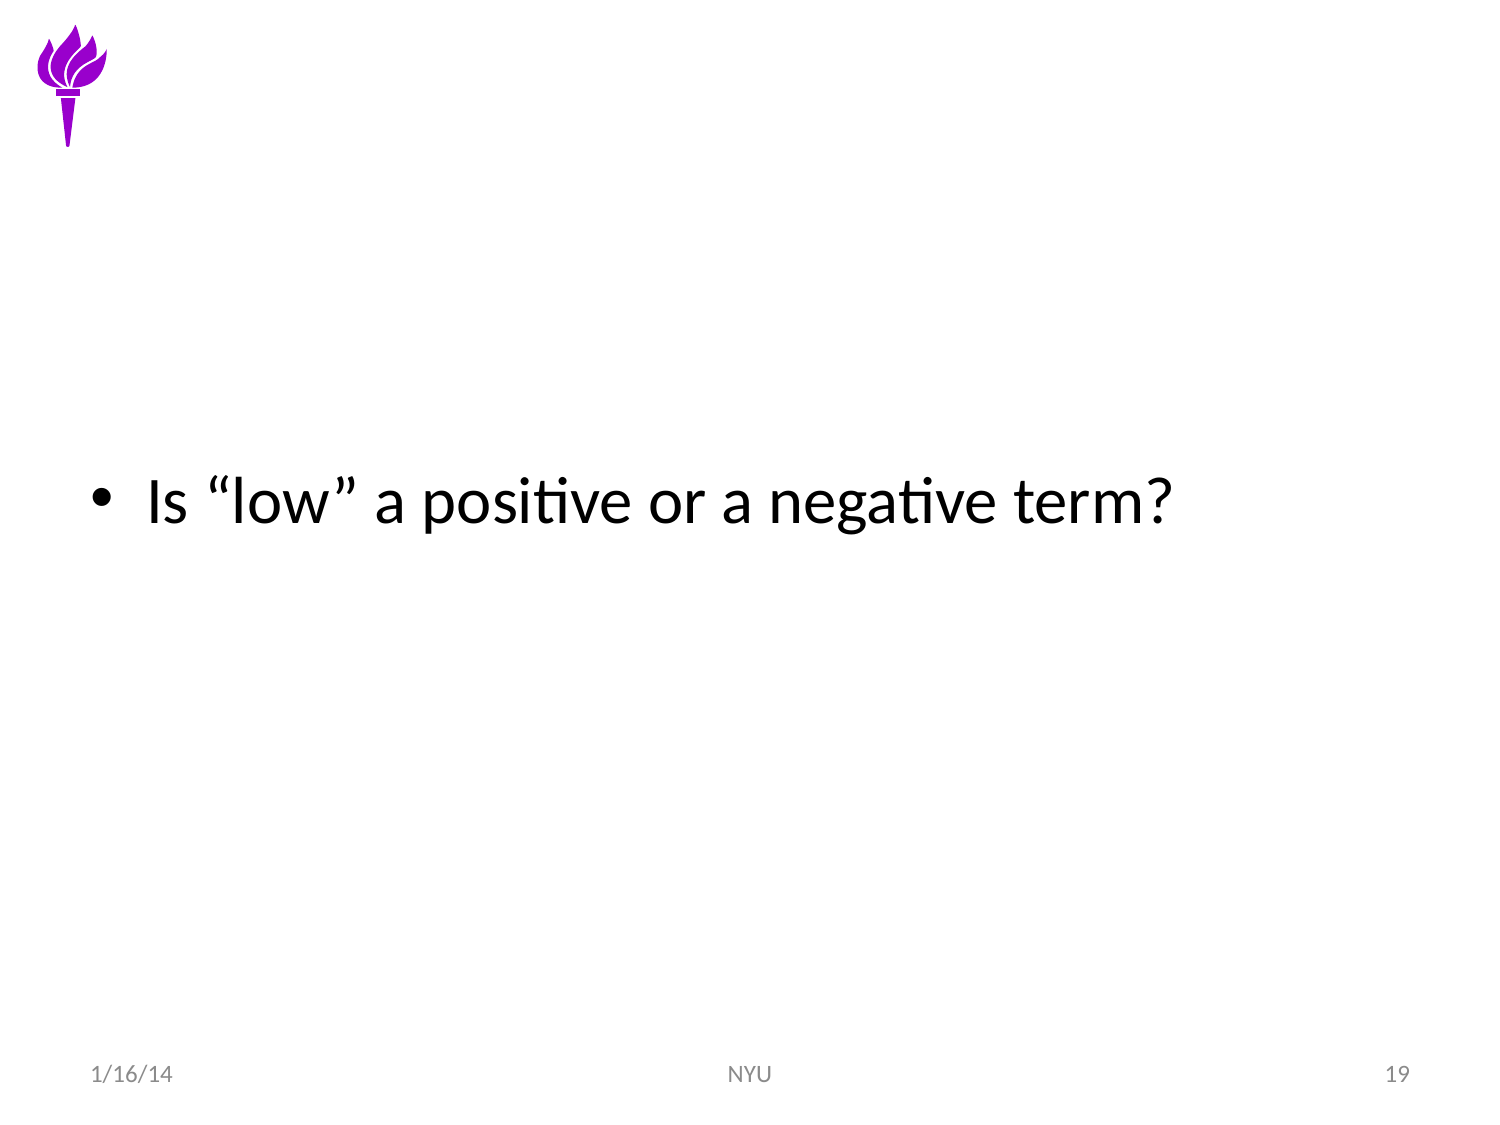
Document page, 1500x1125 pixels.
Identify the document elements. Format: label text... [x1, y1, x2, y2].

slide_number 19 [1074, 1042, 1425, 1103]
list Is “low” a positive or a negative term? [75, 262, 1425, 1005]
footer NYU [512, 1042, 988, 1103]
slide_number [75, 1042, 425, 1103]
